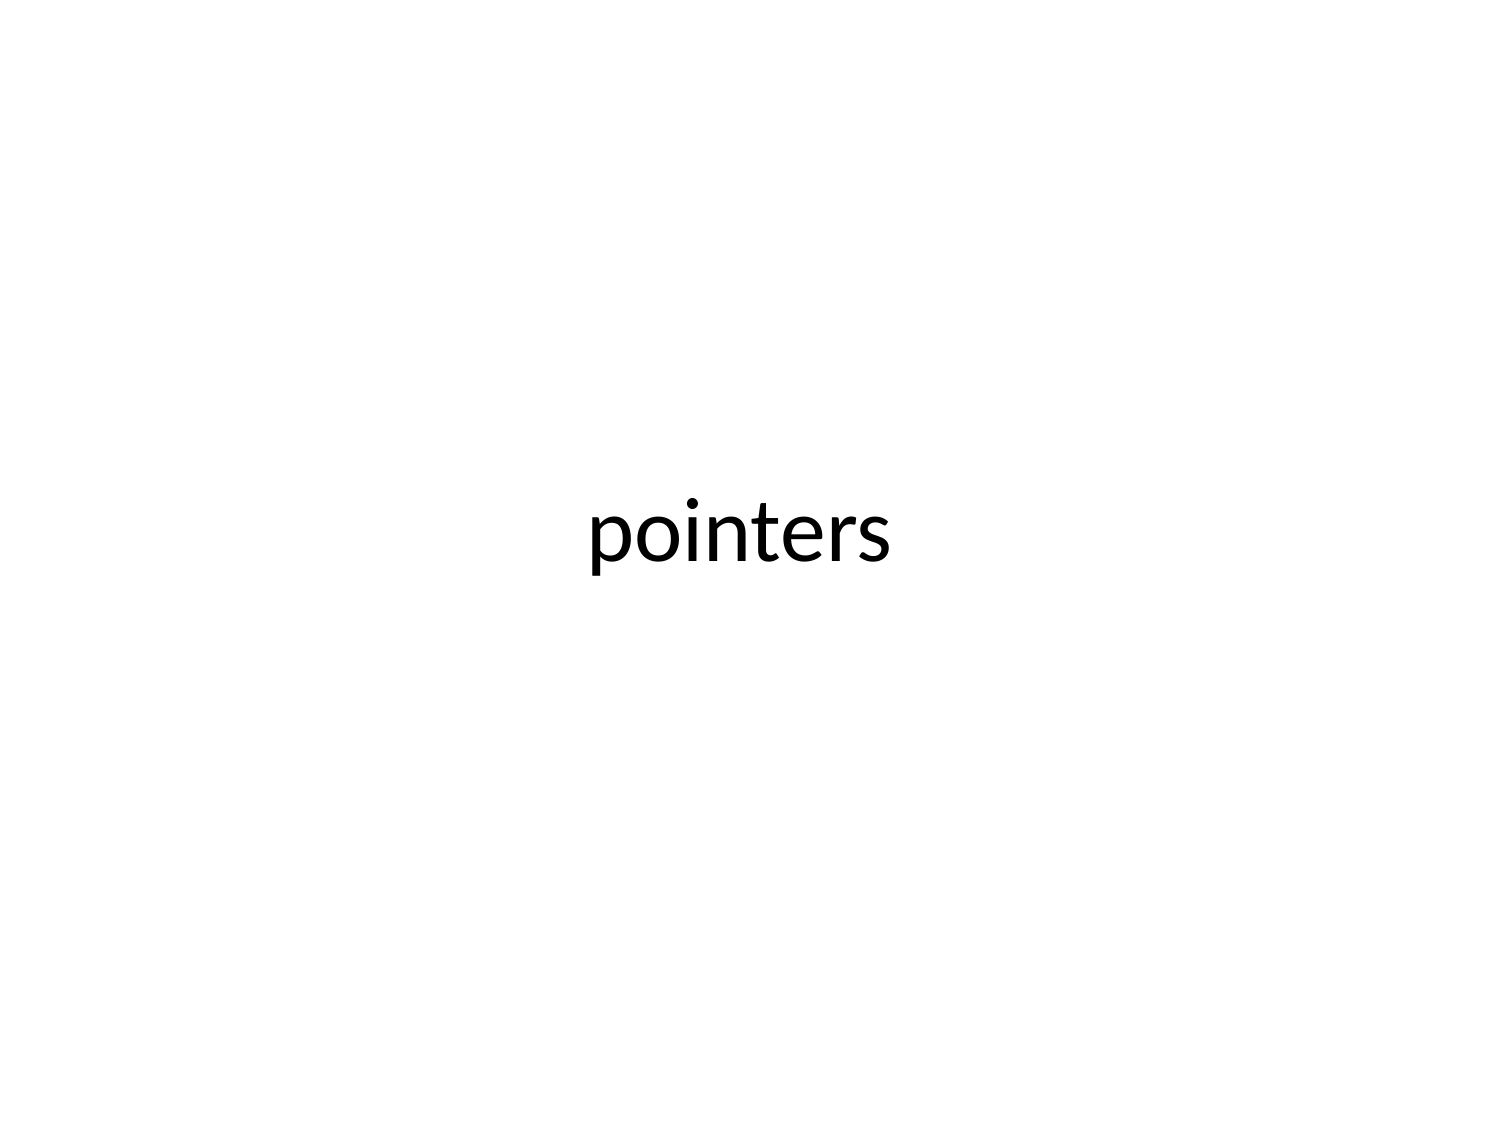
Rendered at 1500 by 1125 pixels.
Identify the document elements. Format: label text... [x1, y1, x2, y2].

title pointers [112, 349, 1388, 591]
